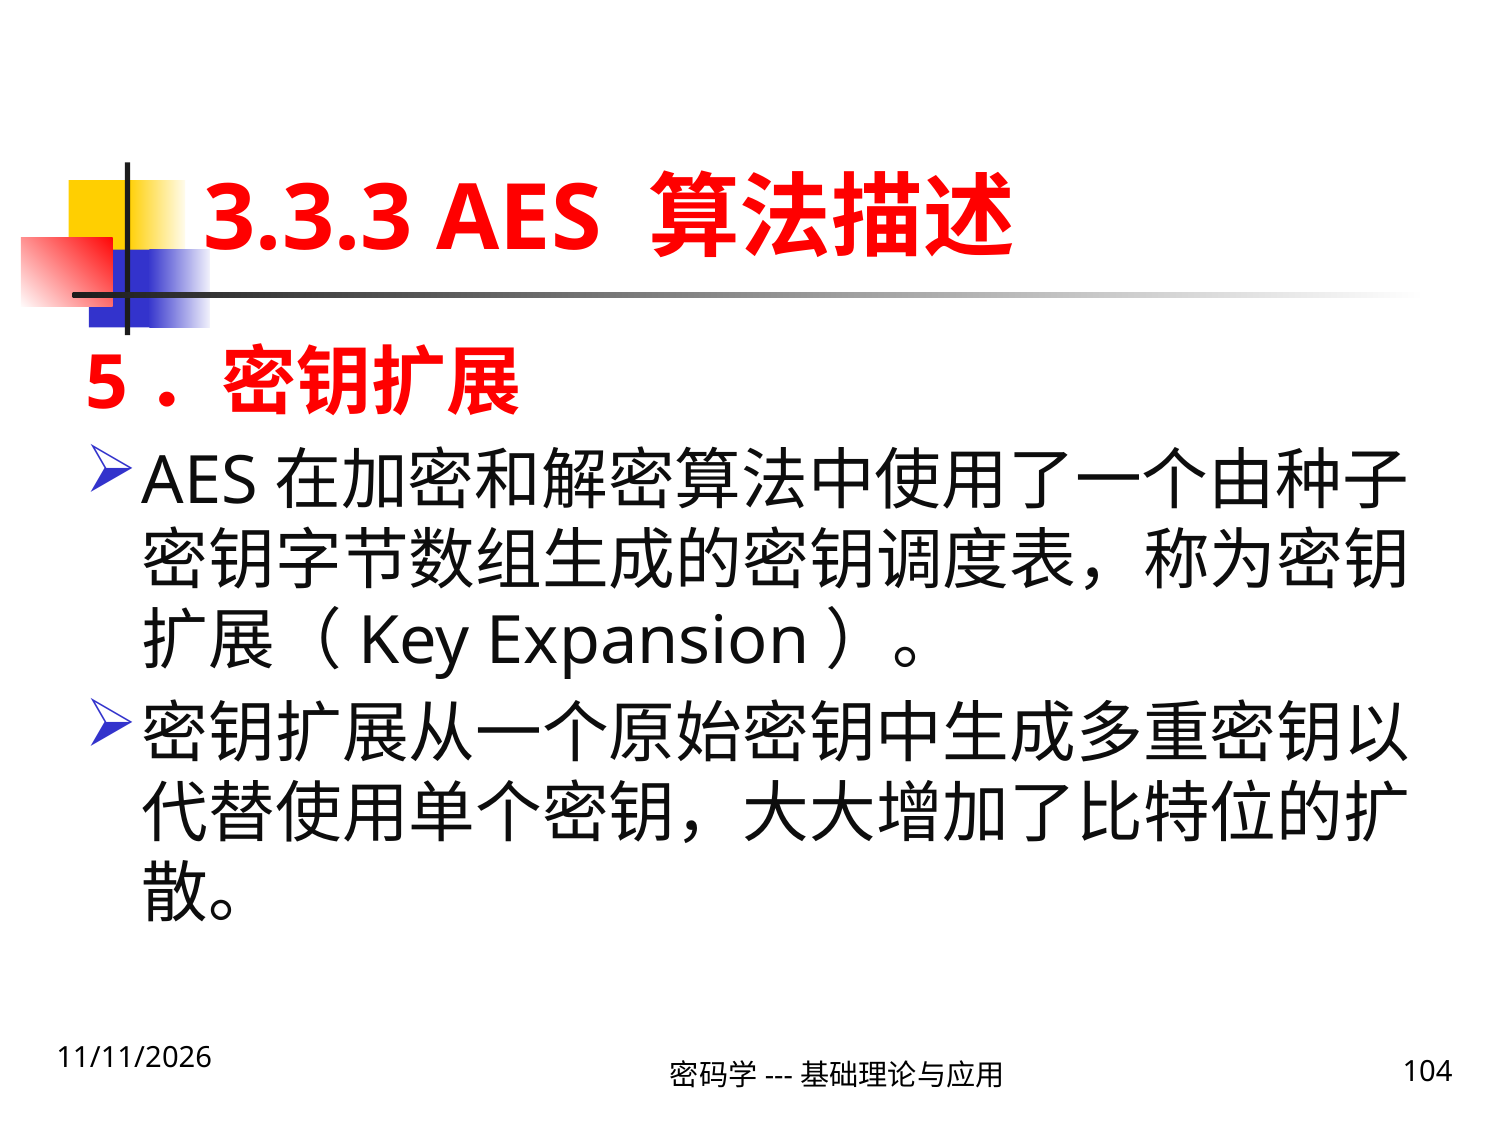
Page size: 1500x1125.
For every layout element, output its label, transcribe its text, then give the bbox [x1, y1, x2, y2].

slide_number 104 [1154, 1023, 1468, 1100]
title 3.3.3 AES 算法描述 [188, 34, 1468, 276]
footer 密码学---基础理论与应用 [599, 1023, 1076, 1100]
slide_number 2020\1\23 Thursday [41, 1019, 507, 1096]
list 5．密钥扩展 AES在加密和解密算法中使用了一个由种子密钥字节数组生成的密钥调度表，称为密钥扩展（Key Expansion）。 密钥扩展从一个原始密钥中生成多重密钥以代替使用单个密钥，大大增加了比特位的扩散。 [70, 326, 1470, 992]
